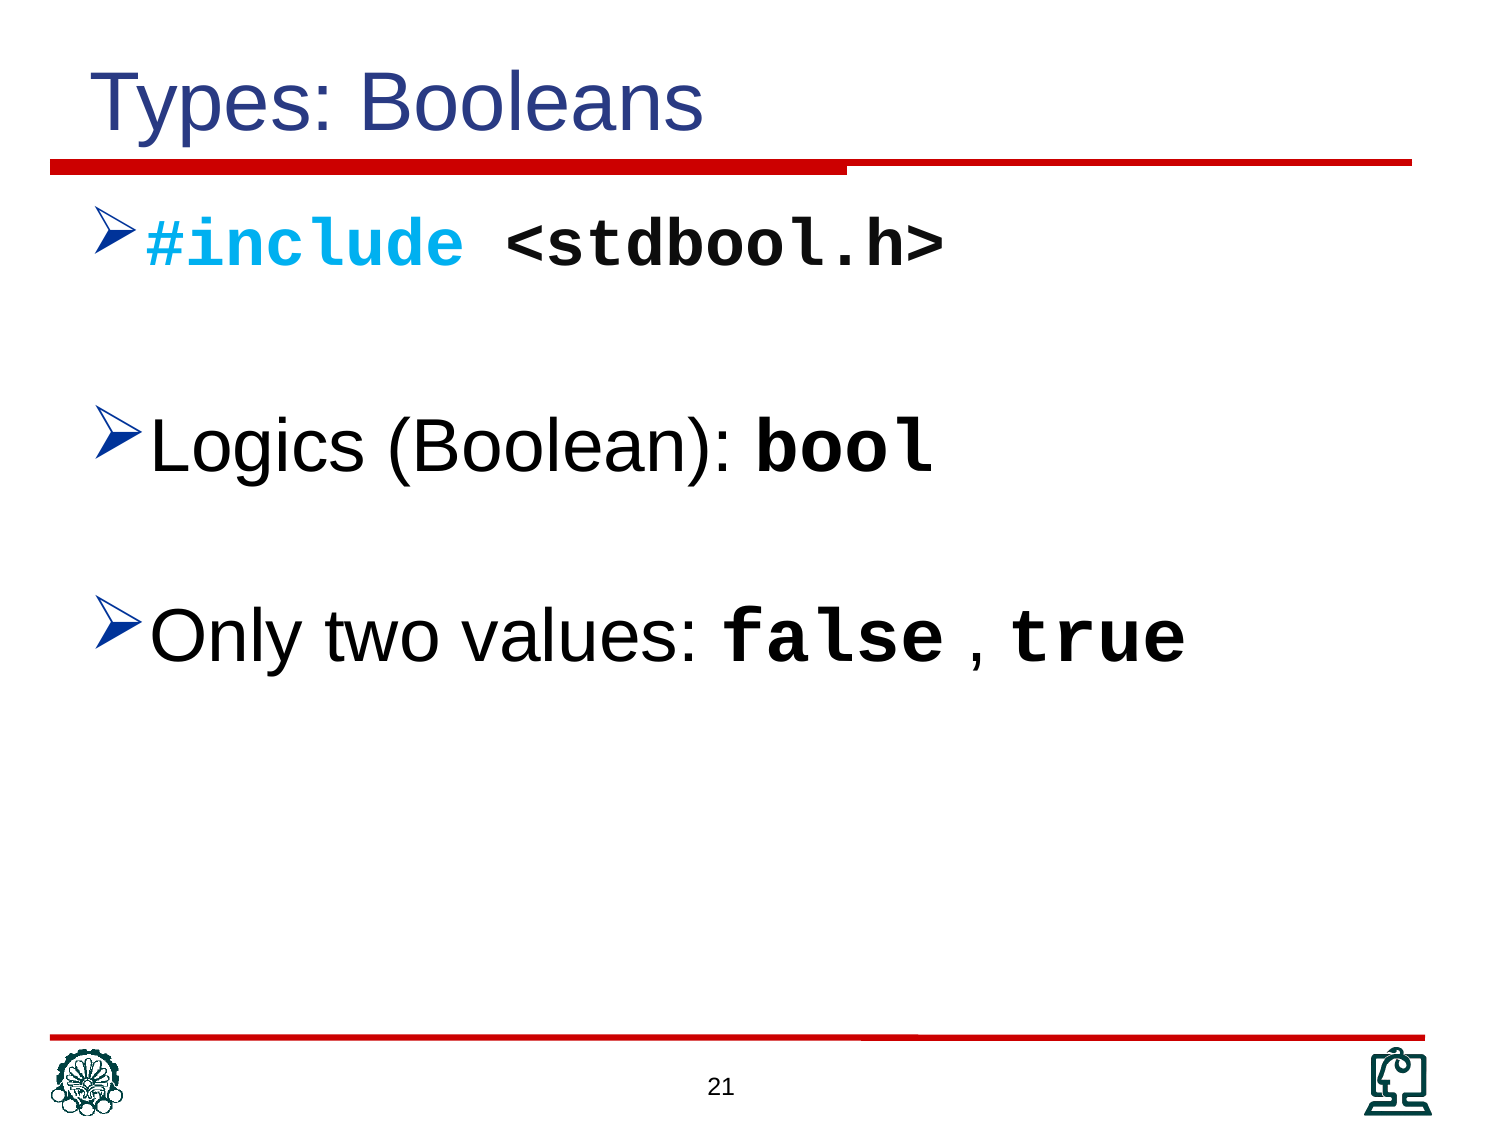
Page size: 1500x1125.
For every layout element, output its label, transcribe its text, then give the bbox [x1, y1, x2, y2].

text_box Types: Booleans [74, 24, 1425, 155]
picture [1362, 1045, 1438, 1119]
picture [50, 1047, 125, 1118]
text_box 21 [650, 1062, 750, 1103]
text_box #include <stdbool.h> Logics (Boolean): bool Only two values: false , true [74, 191, 1425, 997]
